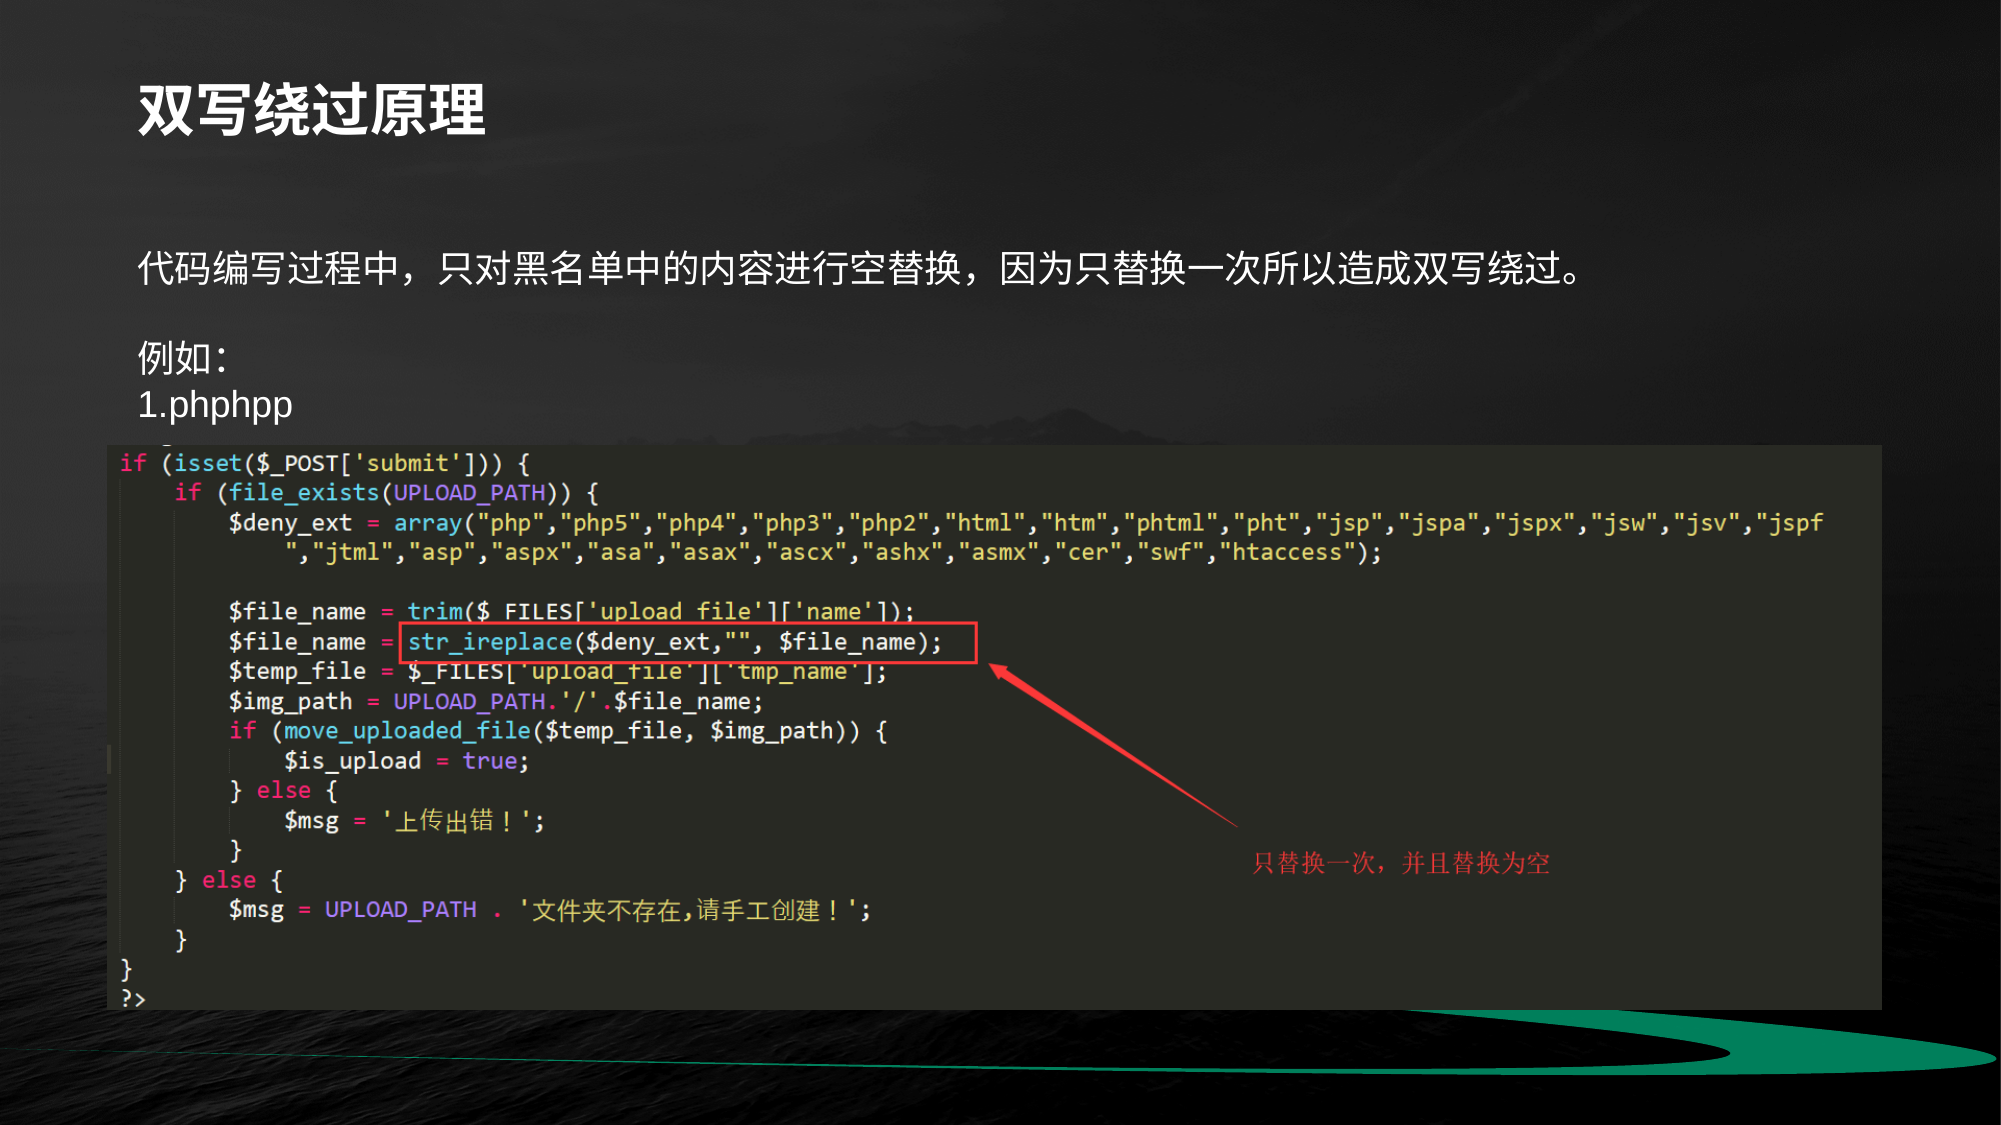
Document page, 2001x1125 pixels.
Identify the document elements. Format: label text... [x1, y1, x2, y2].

picture [0, 0, 2001, 1125]
text_box 代码编写过程中，只对黑名单中的内容进行空替换，因为只替换一次所以造成双写绕过。 例如： 1.phphpp [122, 237, 1901, 433]
text_box [0, 1010, 1998, 1077]
text_box 双写绕过原理 [122, 66, 937, 151]
